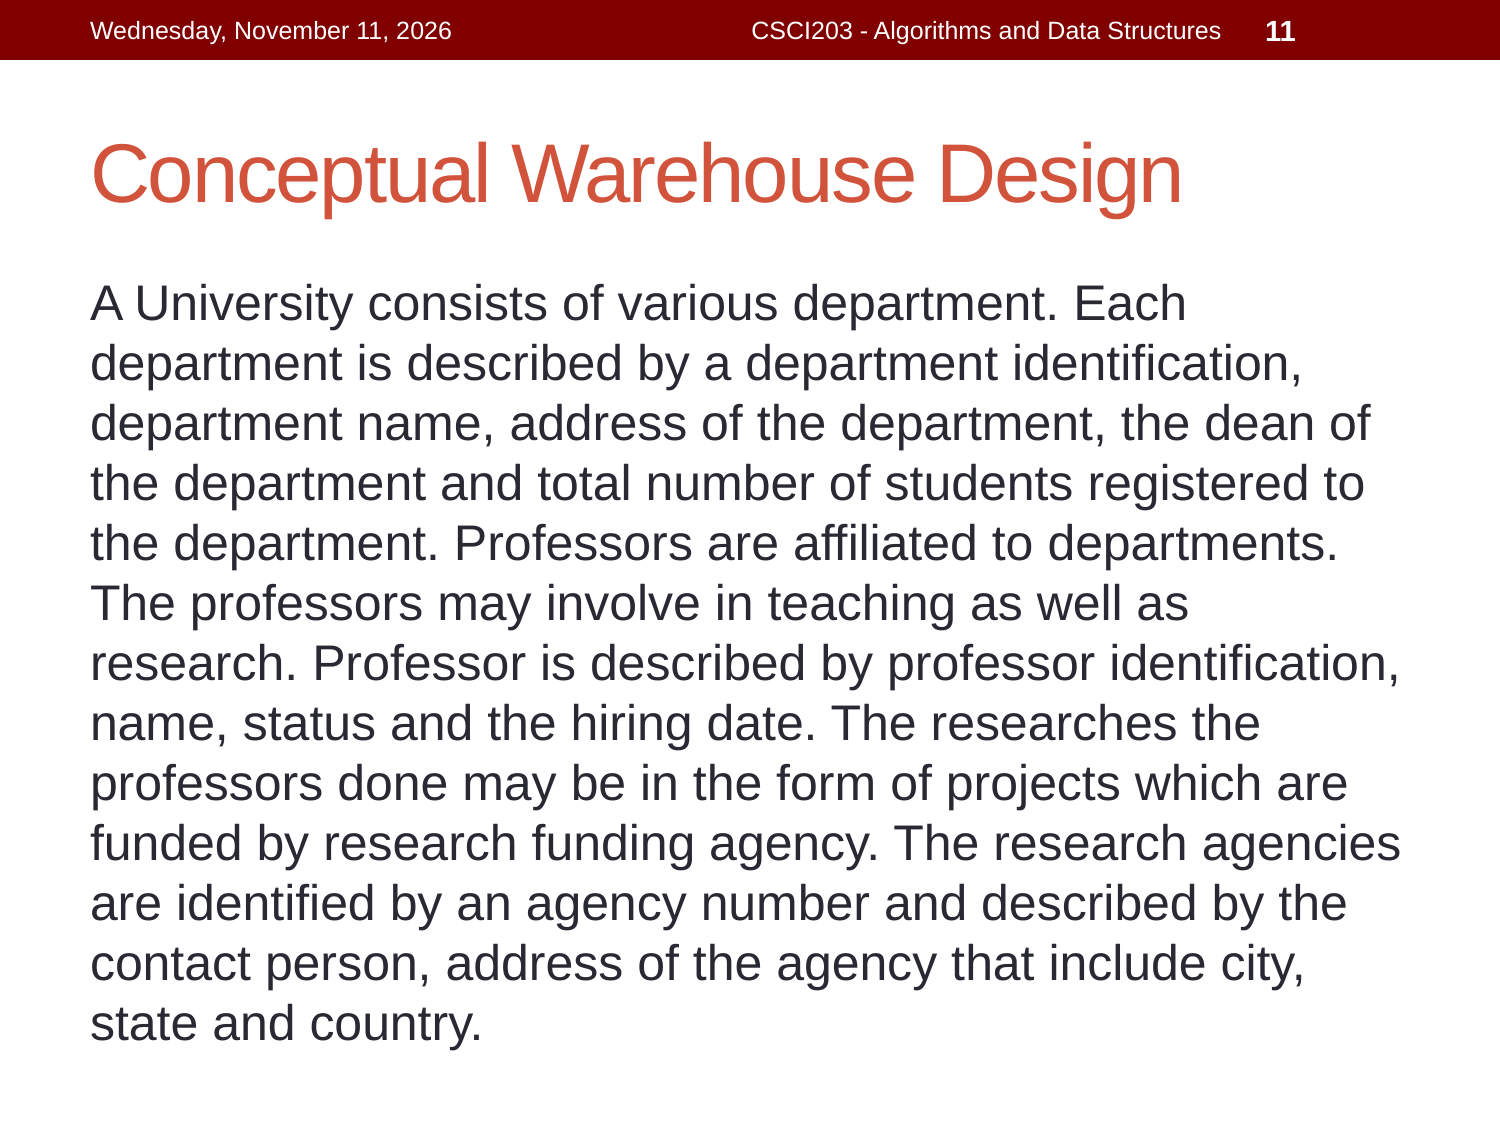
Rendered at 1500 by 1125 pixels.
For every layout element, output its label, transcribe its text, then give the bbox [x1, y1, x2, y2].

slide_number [75, 3, 550, 57]
list A University consists of various department. Each department is described by a department identification, department name, address of the department, the dean of the department and total number of students registered to the department. Professors are affiliated to departments. The professors may involve in teaching as well as research. Professor is described by professor identification, name, status and the hiring date. The researches the professors done may be in the form of projects which are funded by research funding agency. The research agencies are identified by an agency number and described by the contact person, address of the agency that include city, state and country. [75, 262, 1425, 1063]
footer CSCI203 - Algorithms and Data Structures [562, 3, 1238, 57]
title Conceptual Warehouse Design [75, 87, 1425, 250]
slide_number 11 [1250, 3, 1425, 57]
